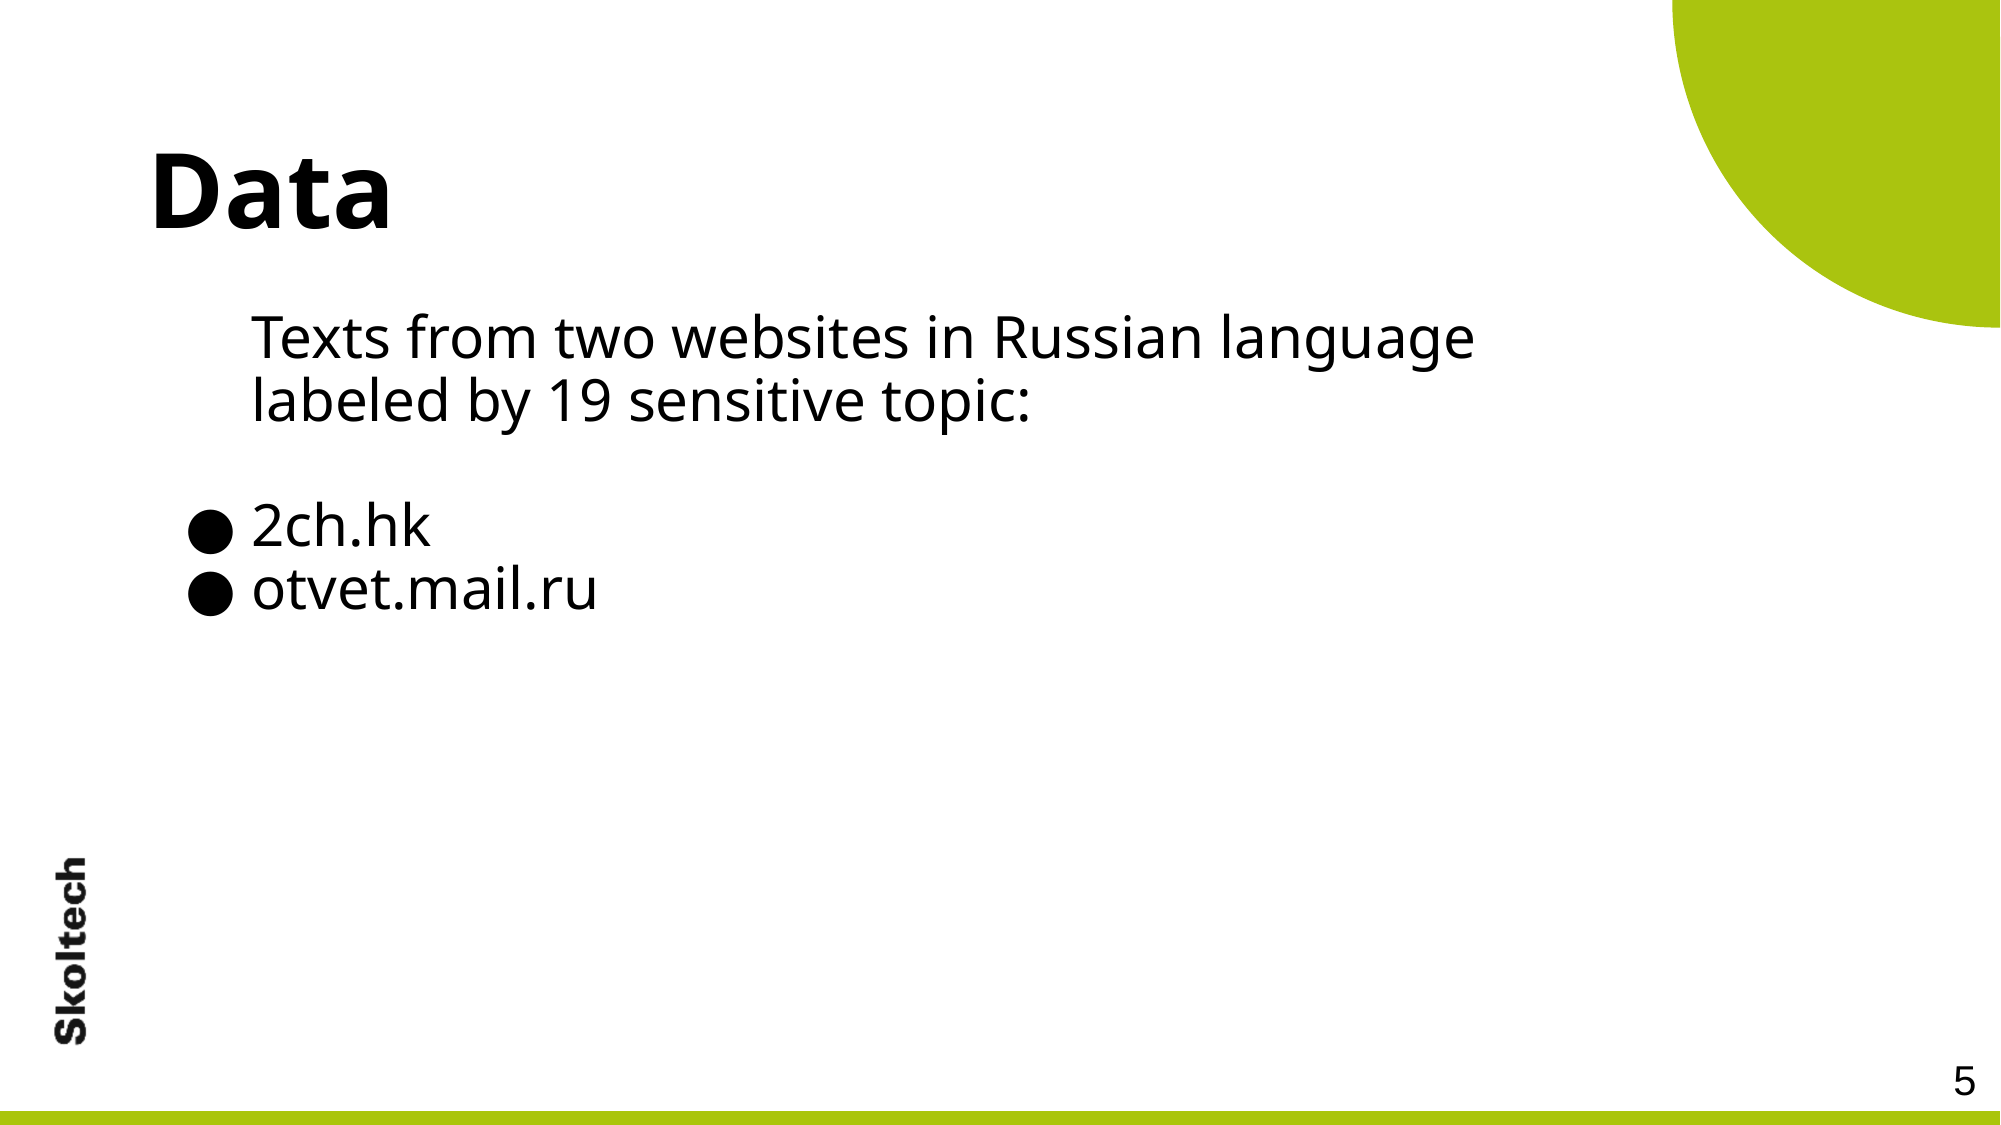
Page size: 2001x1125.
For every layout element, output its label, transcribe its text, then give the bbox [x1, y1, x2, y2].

text_box Data [132, 116, 1868, 234]
text_box Texts from two websites in Russian language labeled by 19 sensitive topic: 2ch.hk otvet.mail.ru [161, 300, 1619, 503]
slide_number ‹#› [1871, 1038, 1992, 1125]
picture [54, 853, 86, 1050]
